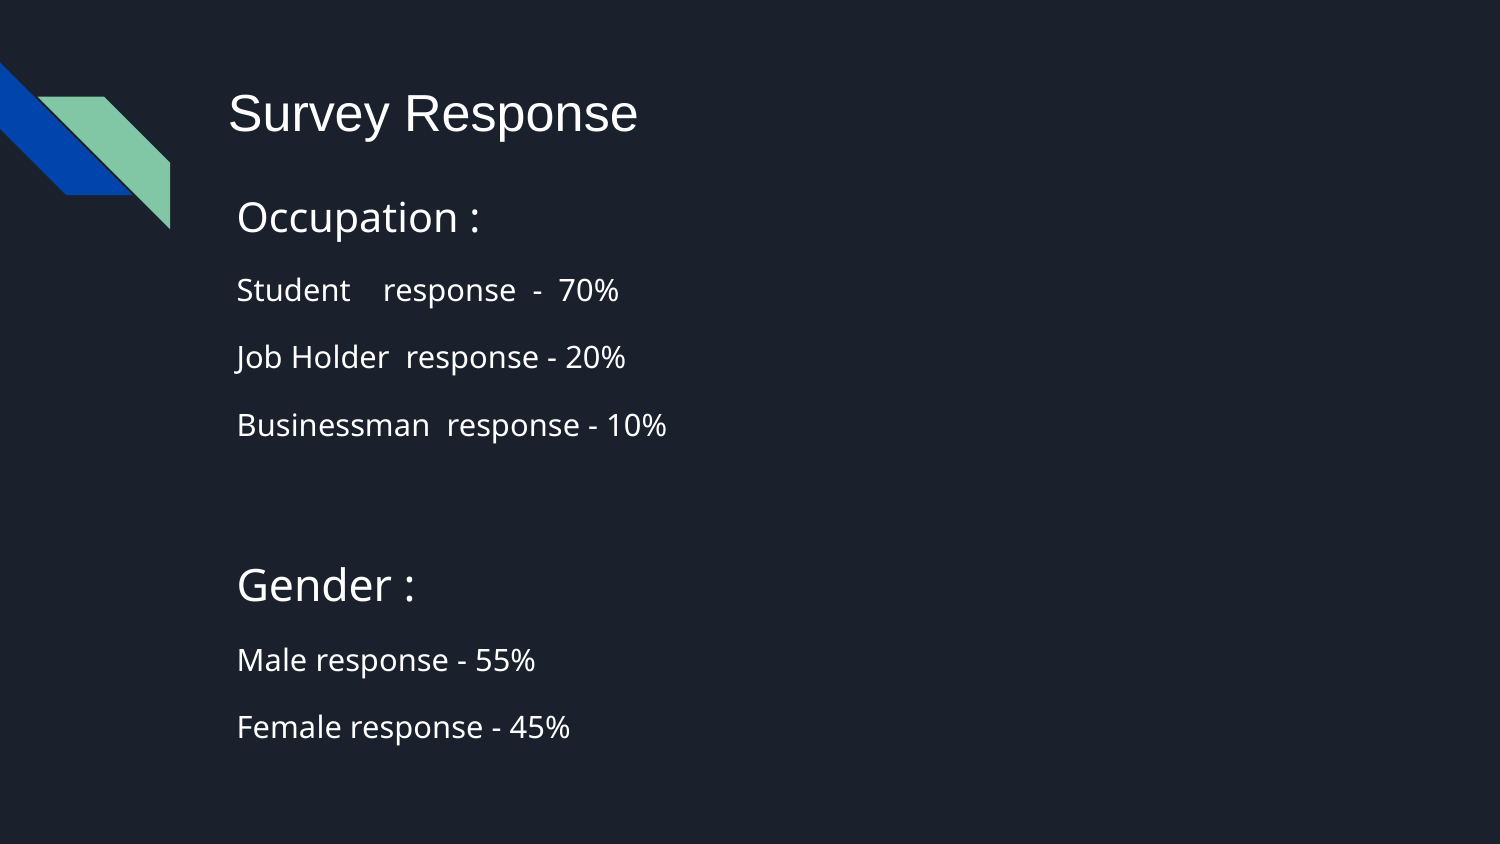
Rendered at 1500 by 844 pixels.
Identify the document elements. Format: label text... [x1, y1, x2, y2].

title Survey Response [212, 64, 1368, 215]
list Occupation : Student response - 70% Job Holder response - 20% Businessman response - 10% Gender : Male response - 55% Female response - 45% [221, 168, 1368, 761]
